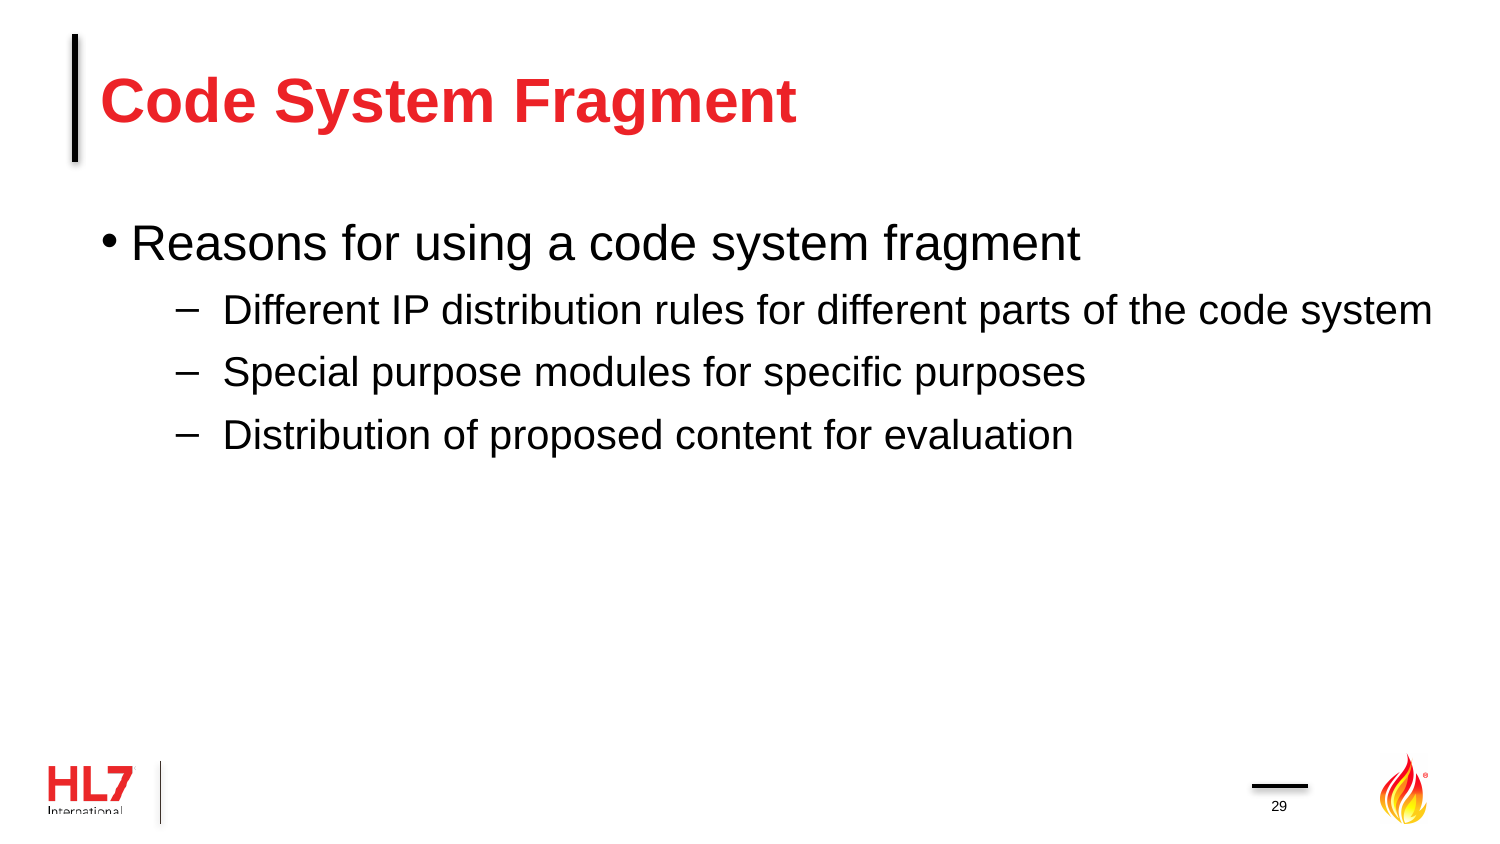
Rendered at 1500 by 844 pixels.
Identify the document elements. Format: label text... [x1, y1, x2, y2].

slide_number 29 [1257, 788, 1302, 815]
picture [1380, 753, 1428, 824]
title Code System Fragment [100, 33, 1451, 163]
list Reasons for using a code system fragment Different IP distribution rules for different parts of the code system Special purpose modules for specific purposes Distribution of proposed content for evaluation [100, 210, 1451, 750]
